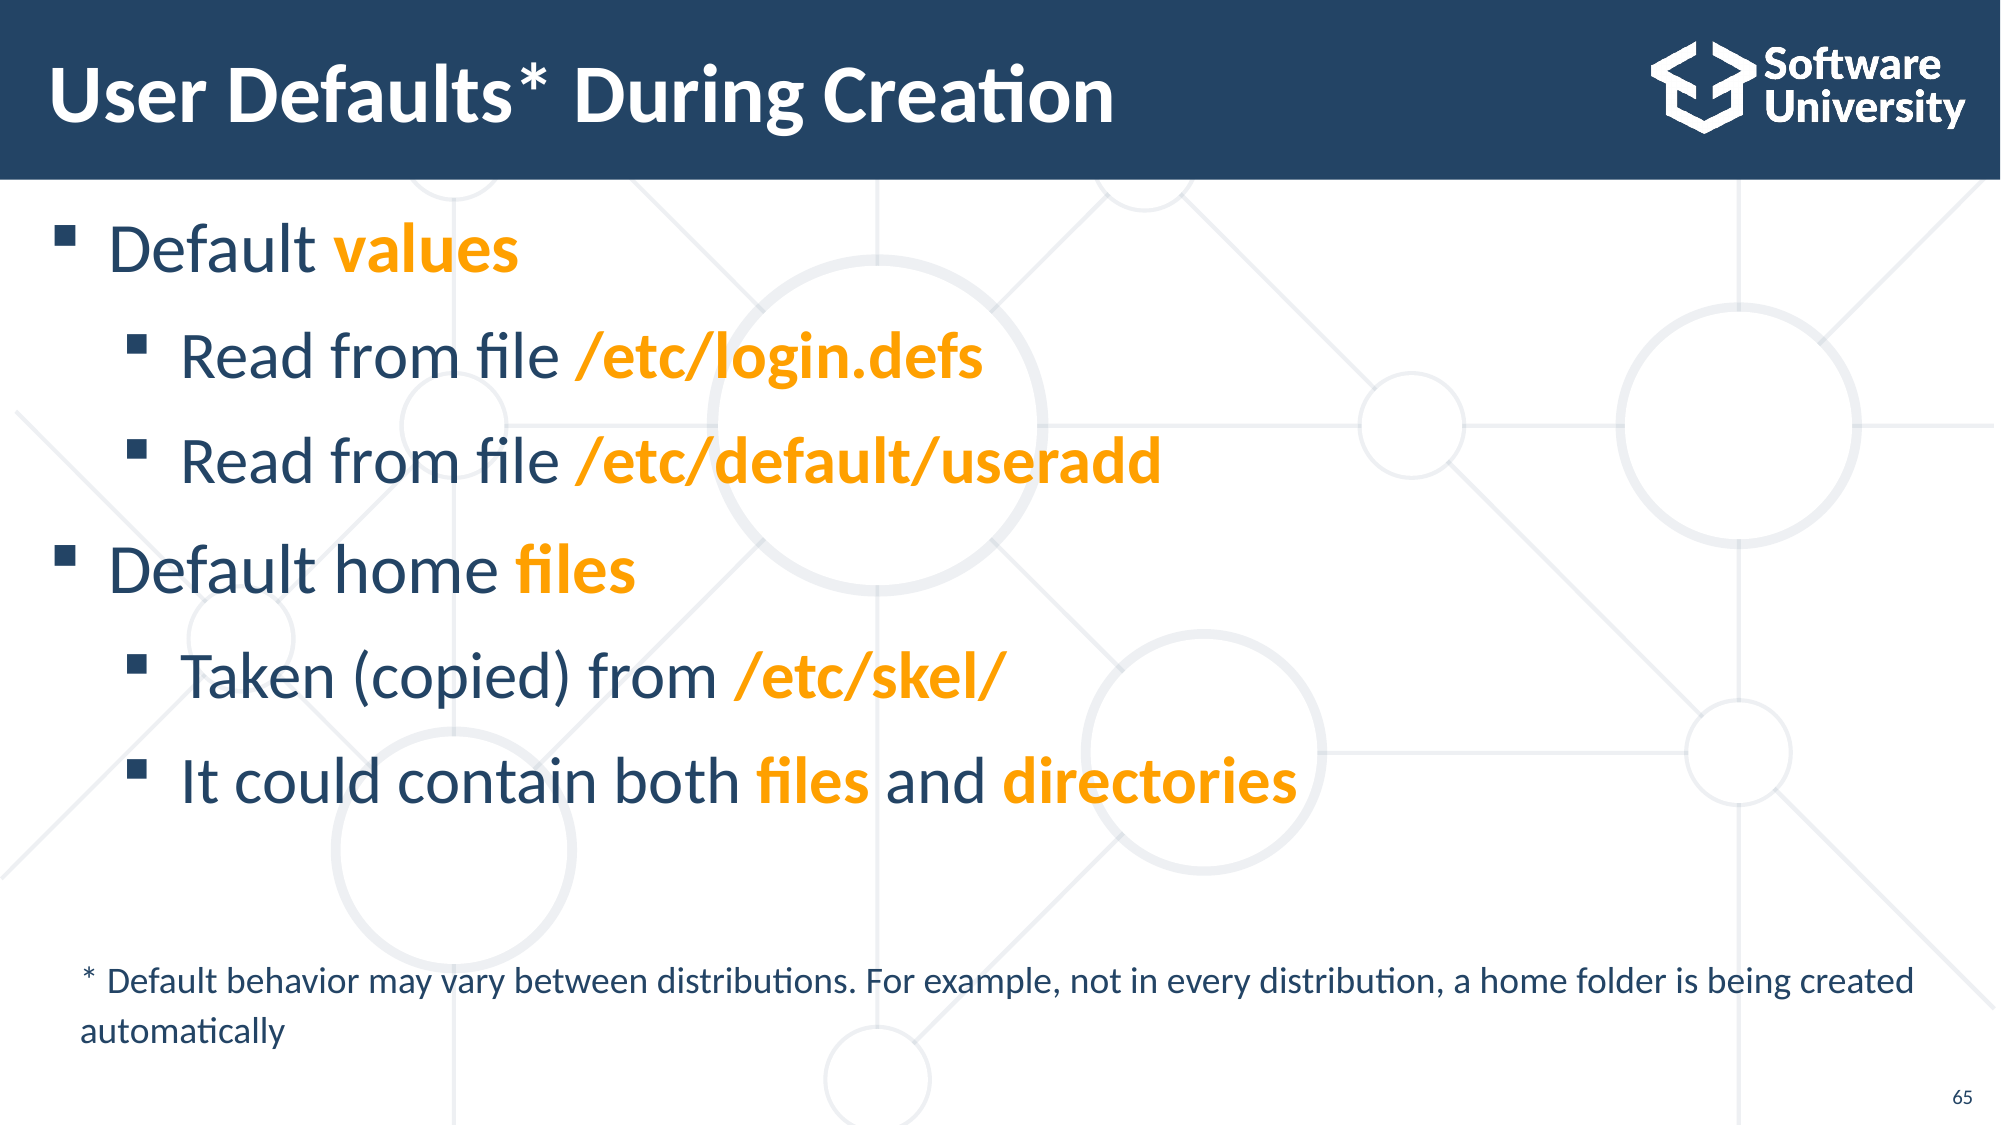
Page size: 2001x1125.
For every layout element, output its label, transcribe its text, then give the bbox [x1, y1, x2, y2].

title User Defaults* During Creation [31, 16, 1625, 162]
picture [1651, 41, 1966, 134]
text_box * Default behavior may vary between distributions. For example, not in every distribution, a home folder is being created automatically [56, 934, 1944, 1069]
list Default values Read from file /etc/login.defs Read from file /etc/default/useradd Default home files Taken (copied) from /etc/skel/ It could contain both files and directories [31, 196, 1970, 1104]
slide_number 65 [1927, 1067, 1989, 1117]
